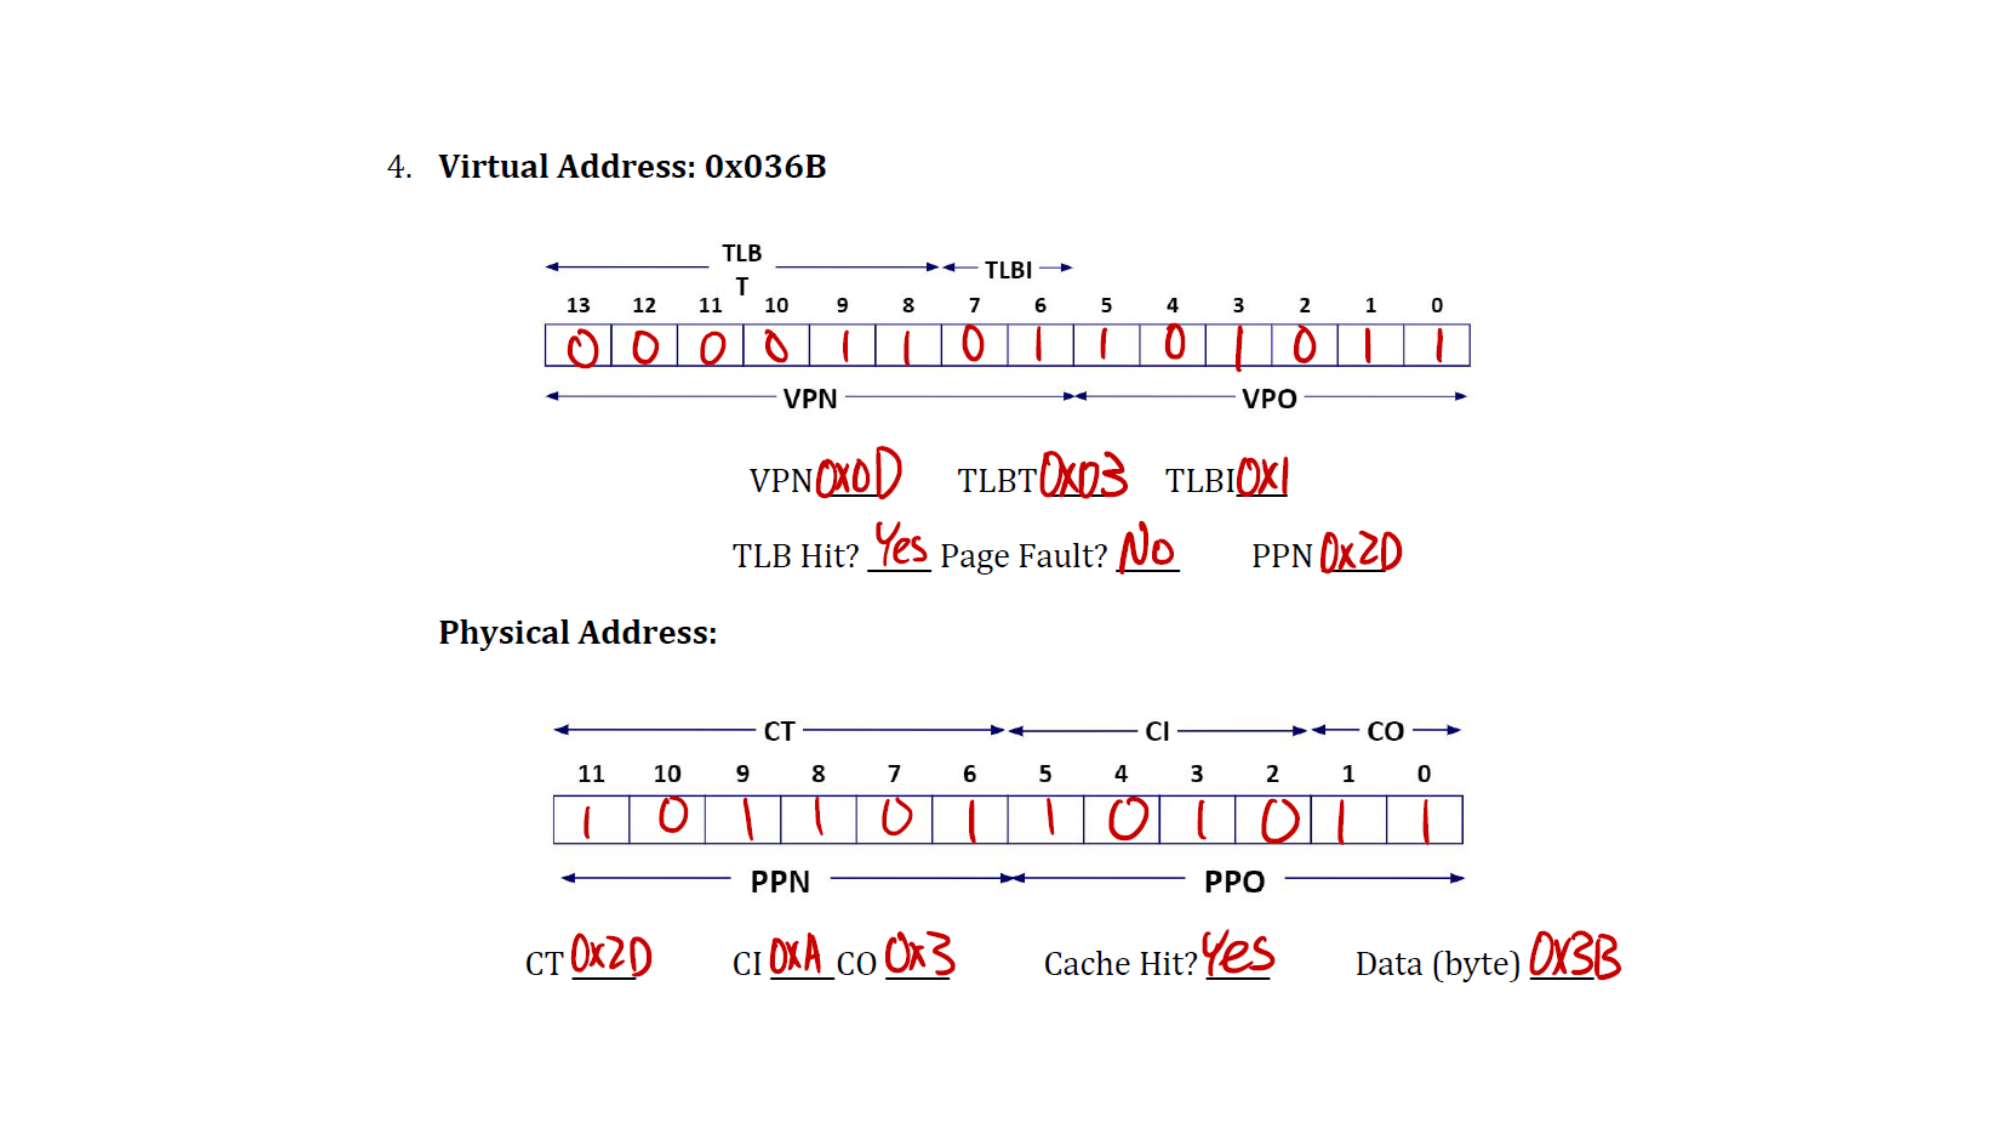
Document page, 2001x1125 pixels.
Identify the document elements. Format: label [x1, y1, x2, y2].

list [322, 105, 1677, 1020]
